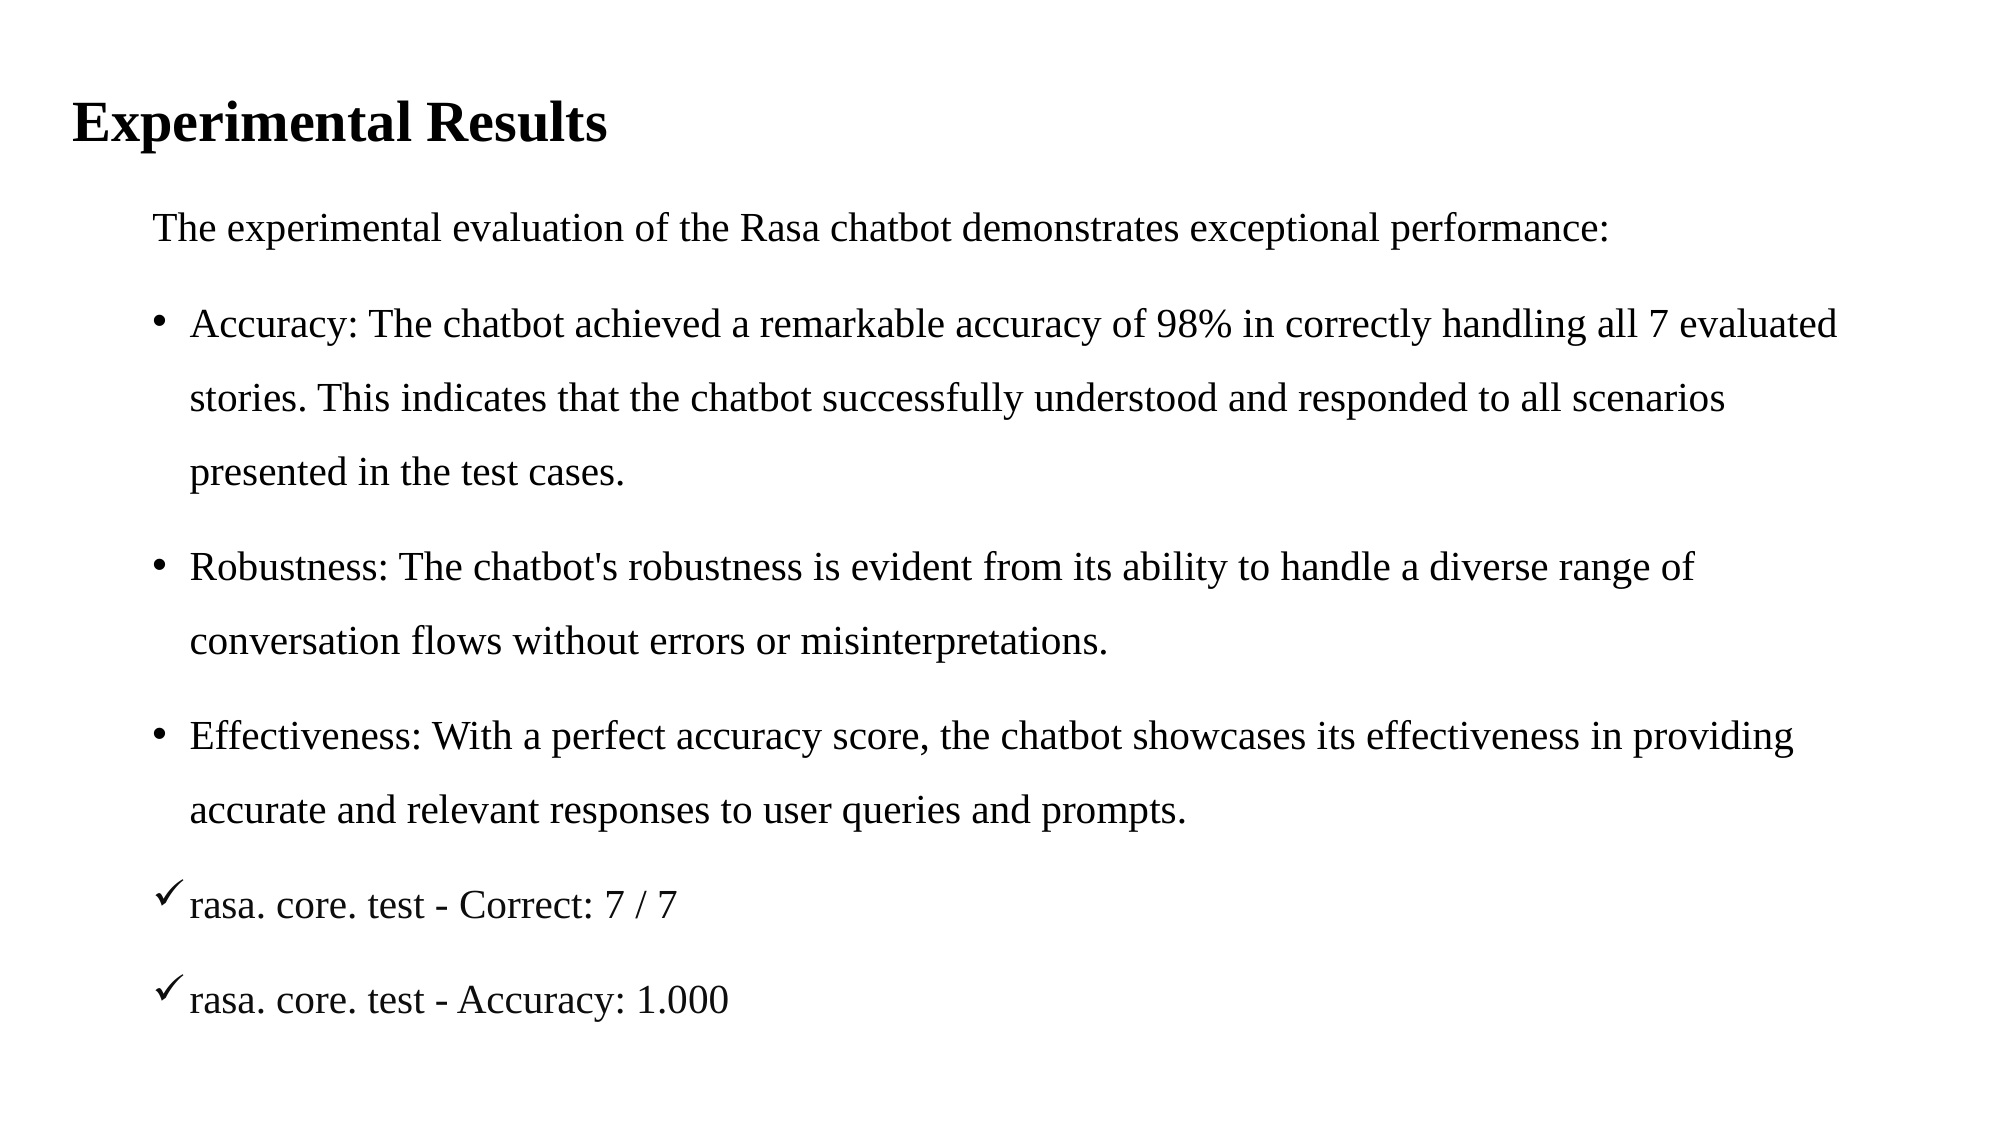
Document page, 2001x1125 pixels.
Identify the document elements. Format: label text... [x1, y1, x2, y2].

title Experimental Results [57, 46, 1783, 199]
list The experimental evaluation of the Rasa chatbot demonstrates exceptional performance: Accuracy: The chatbot achieved a remarkable accuracy of 98% in correctly handling all 7 evaluated stories. This indicates that the chatbot successfully understood and responded to all scenarios presented in the test cases. Robustness: The chatbot's robustness is evident from its ability to handle a diverse range of conversation flows without errors or misinterpretations. Effectiveness: With a perfect accuracy score, the chatbot showcases its effectiveness in providing accurate and relevant responses to user queries and prompts. rasa. core. test - Correct: 7 / 7 rasa. core. test - Accuracy: 1.000 [137, 198, 1863, 1034]
